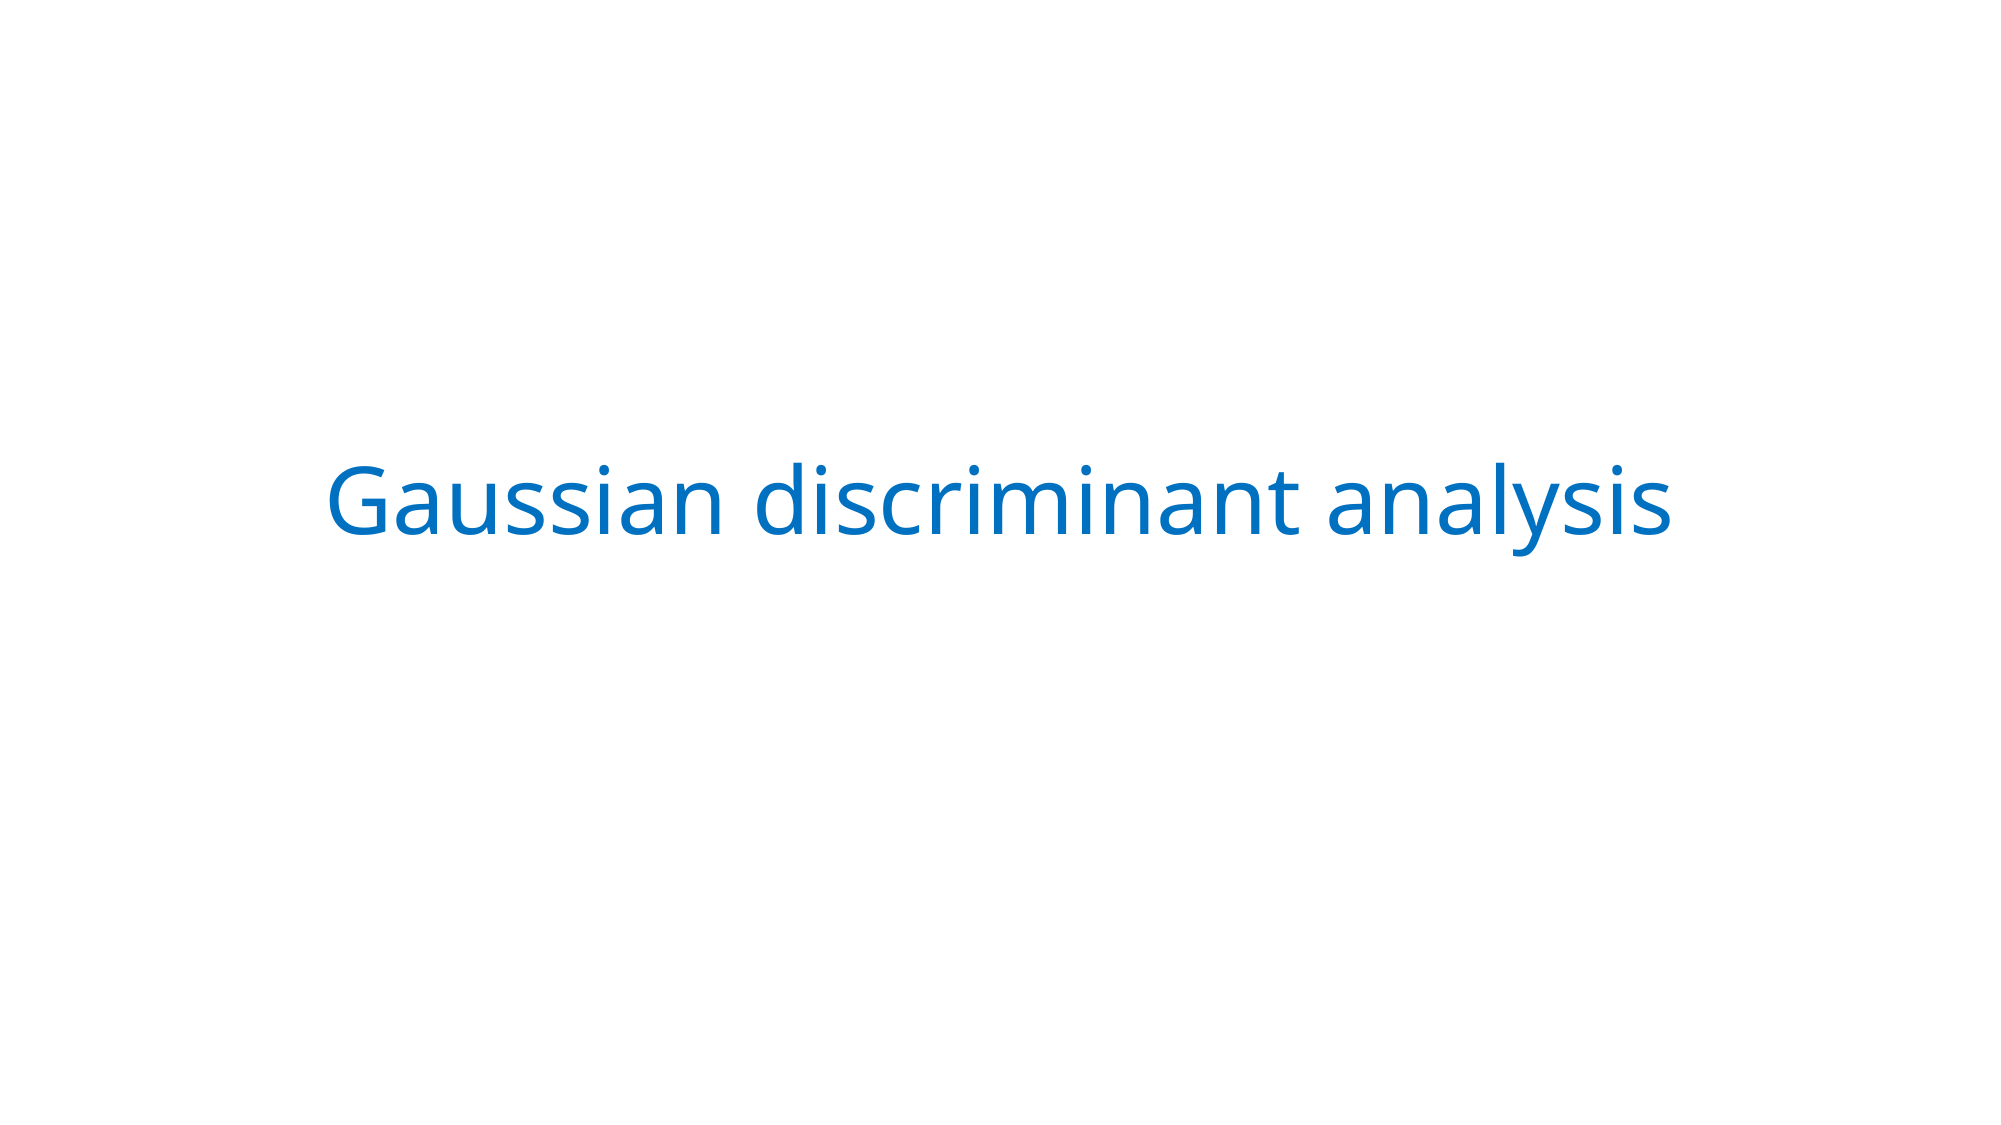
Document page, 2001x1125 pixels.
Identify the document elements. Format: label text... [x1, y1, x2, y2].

title Gaussian discriminant analysis [249, 394, 1750, 563]
